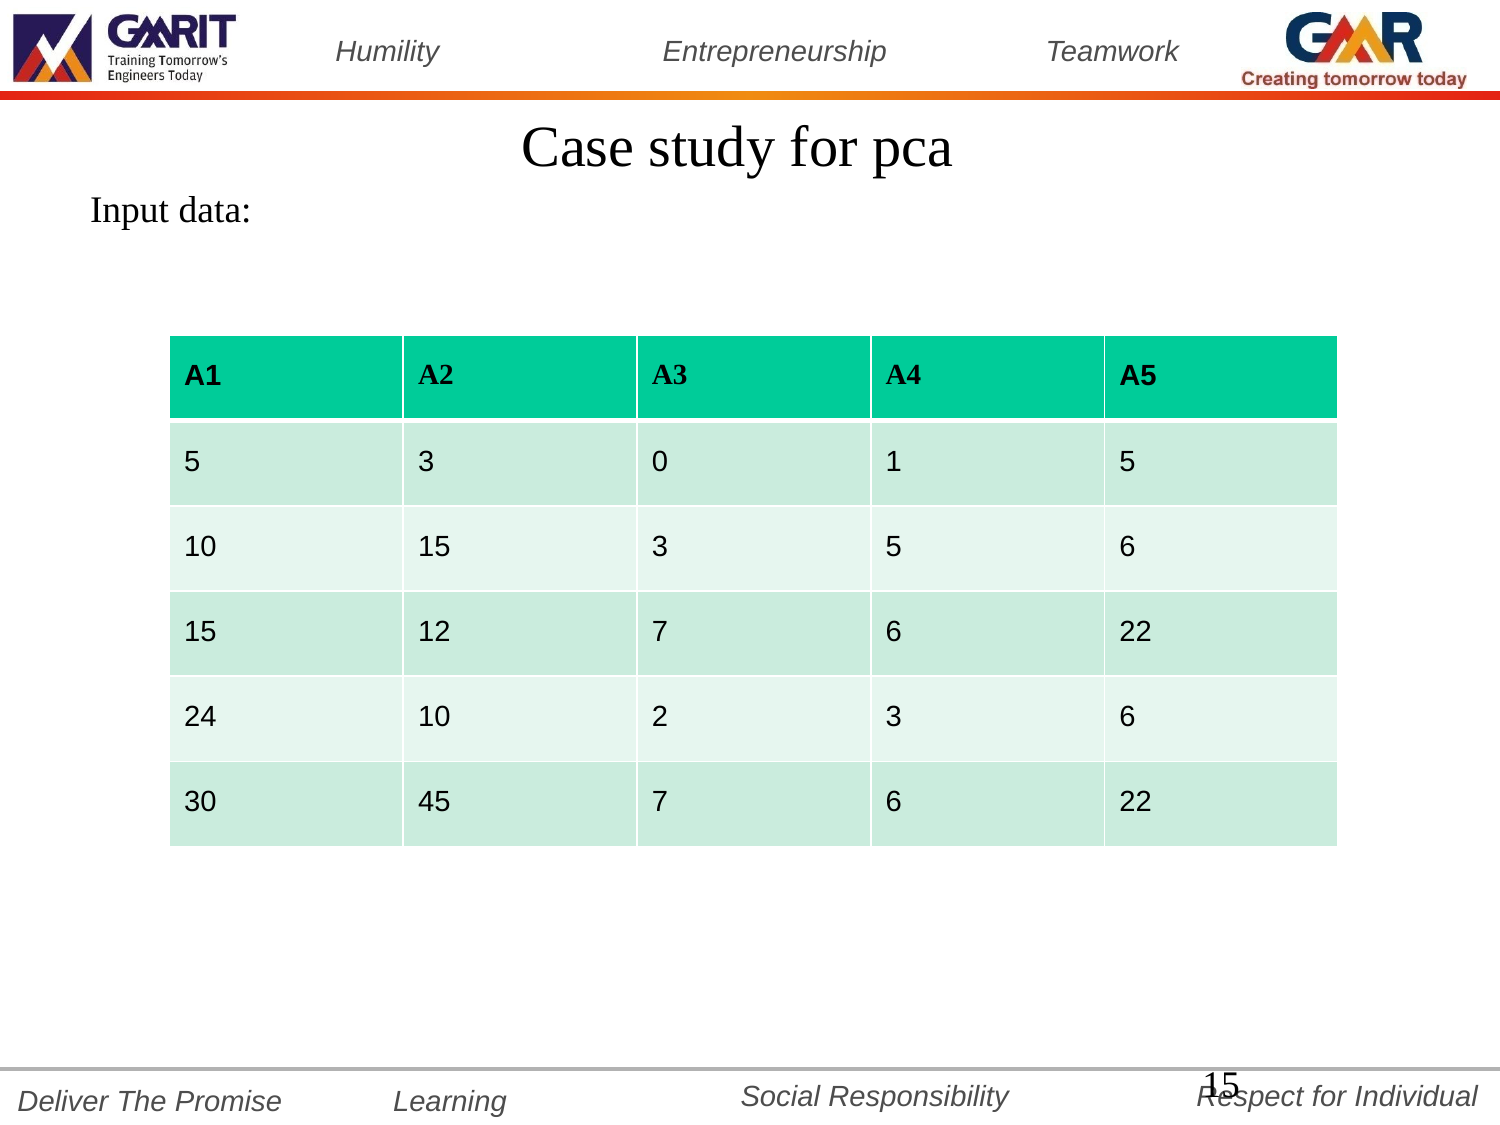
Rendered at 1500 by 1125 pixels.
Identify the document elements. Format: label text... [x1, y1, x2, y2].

table_cell 10 [170, 507, 402, 590]
slide_number ‹#› [1187, 1052, 1500, 1104]
table_header A4 [872, 336, 1104, 418]
table_cell 24 [170, 677, 402, 761]
picture [1241, 12, 1467, 89]
table_cell 10 [404, 677, 636, 761]
table_cell 6 [872, 762, 1104, 846]
table_cell 0 [638, 423, 870, 505]
table_cell 3 [638, 507, 870, 590]
table_cell 45 [404, 762, 636, 846]
table_cell 1 [872, 423, 1104, 505]
table_cell 7 [638, 762, 870, 846]
table_cell 6 [872, 592, 1104, 675]
table_cell 5 [1105, 423, 1337, 505]
table_cell 12 [404, 592, 636, 675]
table_cell 5 [872, 507, 1104, 590]
picture [7, 7, 240, 87]
table_header A2 [404, 336, 636, 418]
table_cell 6 [1105, 677, 1337, 761]
table_cell 3 [404, 423, 636, 505]
table_header A1 [170, 336, 402, 418]
table_header A3 [638, 336, 870, 418]
table_cell 15 [170, 592, 402, 675]
table_cell 5 [170, 423, 402, 505]
table_cell 22 [1105, 762, 1337, 846]
table_cell 6 [1105, 507, 1337, 590]
table_cell 15 [404, 507, 636, 590]
title Case study for pca [62, 101, 1413, 185]
list Input data: [75, 177, 1425, 1005]
table_cell 30 [170, 762, 402, 846]
table_cell 2 [638, 677, 870, 761]
table_cell 7 [638, 592, 870, 675]
table_cell 3 [872, 677, 1104, 761]
table_header A5 [1105, 336, 1337, 418]
table_cell 22 [1105, 592, 1337, 675]
